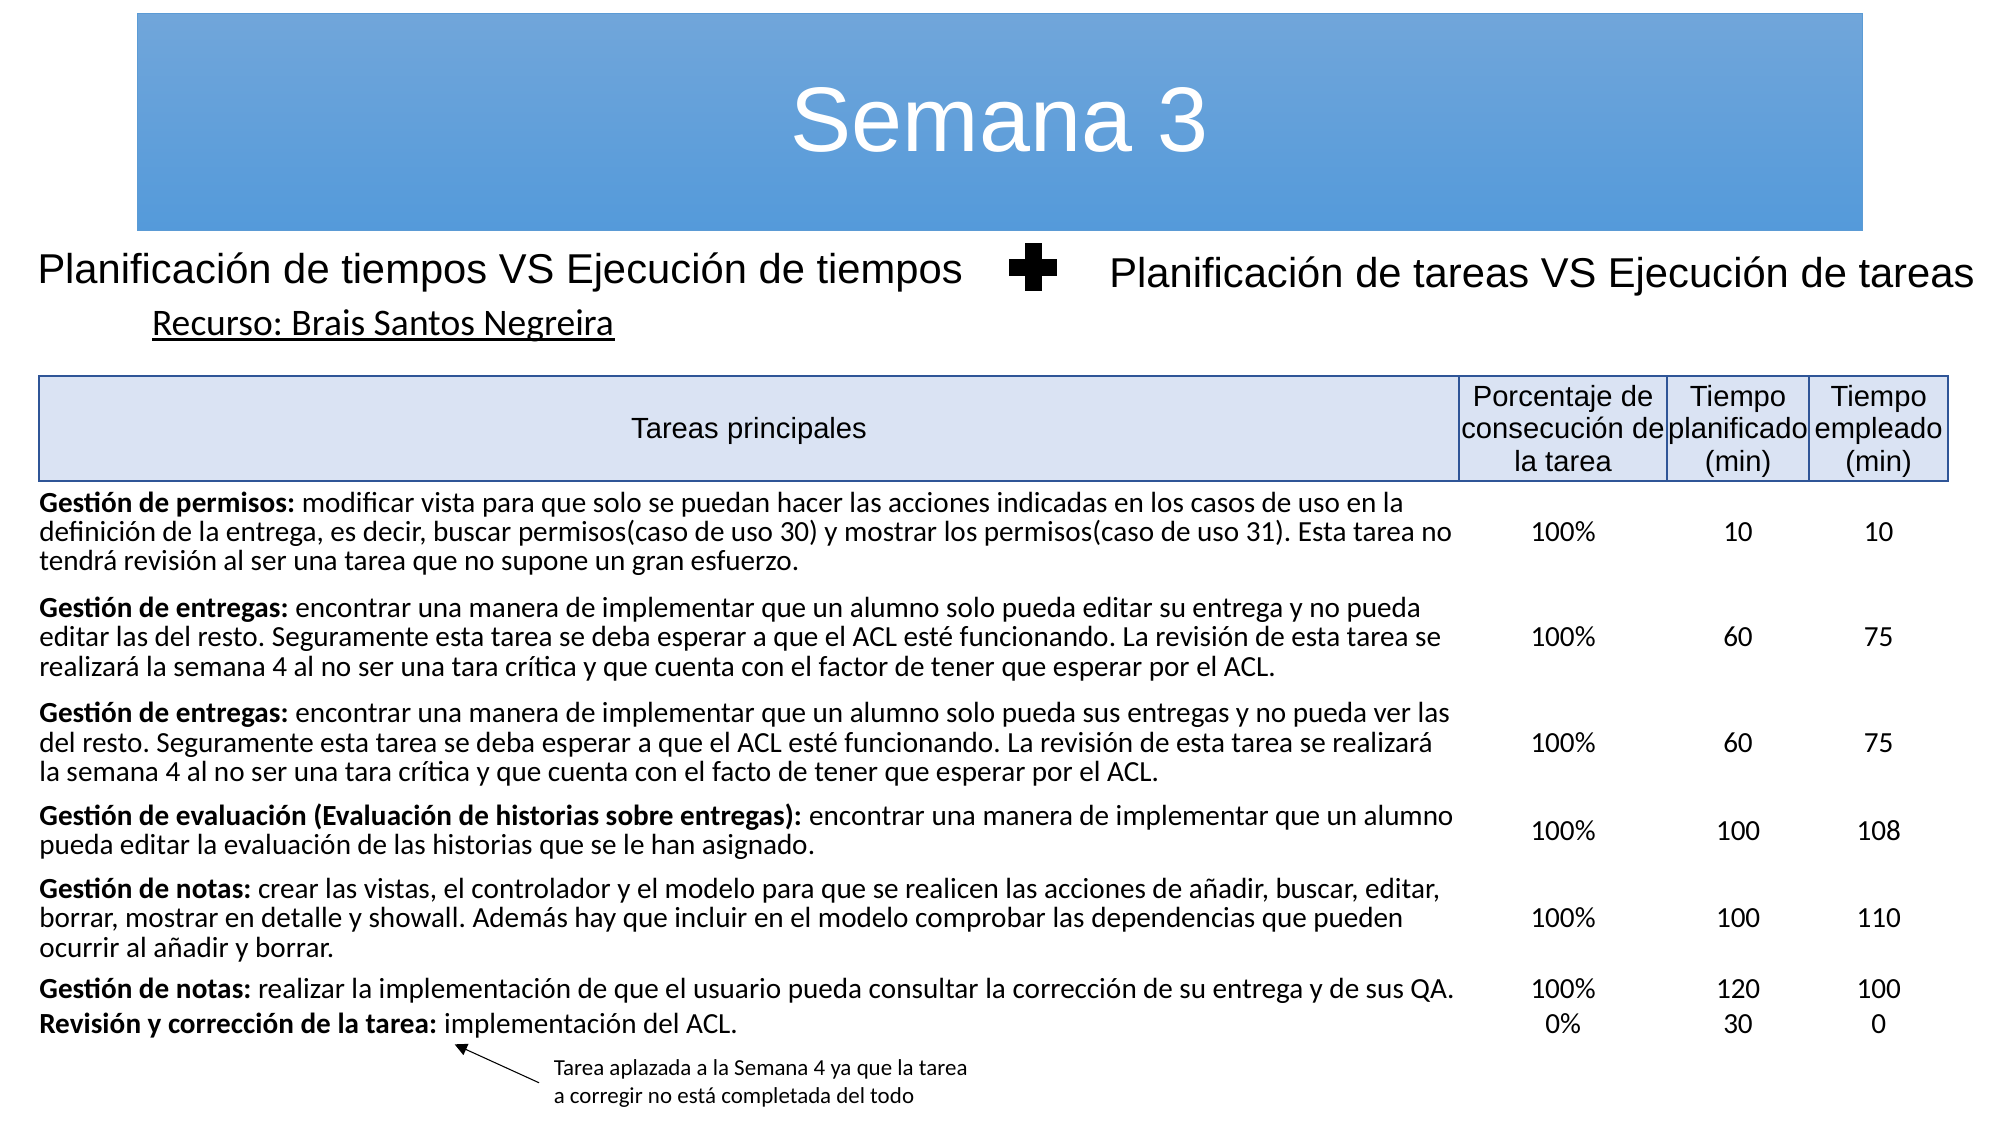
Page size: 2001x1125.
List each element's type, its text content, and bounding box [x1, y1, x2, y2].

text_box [454, 1044, 540, 1083]
table_cell Gestión de evaluación (Evaluación de historias sobre entregas): encontrar una manera de implementar que un alumno pueda editar la evaluación de las historias que se le han asignado. [39, 797, 1459, 868]
table_cell 10 [1809, 482, 1948, 587]
table_cell 100 [1809, 973, 1948, 1008]
table_cell Gestión de entregas: encontrar una manera de implementar que un alumno solo pueda editar su entrega y no pueda editar las del resto. Seguramente esta tarea se deba esperar a que el ACL esté funcionando. La revisión de esta tarea se realizará la semana 4 al no ser una tara crítica y que cuenta con el factor de tener que esperar por el ACL. [39, 587, 1459, 692]
table_cell 60 [1667, 692, 1809, 797]
table_cell 100% [1459, 692, 1667, 797]
text_box Tarea aplazada a la Semana 4 ya que la tarea a corregir no está completada del todo [539, 1045, 994, 1115]
table_cell 108 [1809, 797, 1948, 868]
table_cell Gestión de permisos: modificar vista para que solo se puedan hacer las acciones indicadas en los casos de uso en la definición de la entrega, es decir, buscar permisos(caso de uso 30) y mostrar los permisos(caso de uso 31). Esta tarea no tendrá revisión al ser una tarea que no supone un gran esfuerzo. [39, 482, 1459, 587]
table_header Porcentaje de consecución de la tarea [1460, 377, 1666, 480]
table_cell 100 [1667, 868, 1809, 973]
table_header Tareas principales [40, 377, 1458, 480]
table_cell Gestión de entregas: encontrar una manera de implementar que un alumno solo pueda sus entregas y no pueda ver las del resto. Seguramente esta tarea se deba esperar a que el ACL esté funcionando. La revisión de esta tarea se realizará la semana 4 al no ser una tara crítica y que cuenta con el facto de tener que esperar por el ACL. [39, 692, 1459, 797]
text_box Planificación de tareas VS Ejecución de tareas [1094, 238, 2000, 304]
table_cell 75 [1809, 692, 1948, 797]
table_header Tiempo empleado (min) [1810, 377, 1947, 480]
text_box Recurso: Brais Santos Negreira [137, 299, 689, 351]
table_cell 60 [1667, 587, 1809, 692]
table_cell 0 [1809, 1008, 1948, 1044]
table_cell 120 [1667, 973, 1809, 1008]
table_cell 75 [1809, 587, 1948, 692]
table_cell 100 [1667, 797, 1809, 868]
table_cell Gestión de notas: crear las vistas, el controlador y el modelo para que se realicen las acciones de añadir, buscar, editar, borrar, mostrar en detalle y showall. Además hay que incluir en el modelo comprobar las dependencias que pueden ocurrir al añadir y borrar. [39, 868, 1459, 973]
table_cell 30 [1667, 1008, 1809, 1044]
table_cell Revisión y corrección de la tarea: implementación del ACL. [39, 1008, 1459, 1044]
table_cell 100% [1459, 797, 1667, 868]
text_box [1009, 243, 1057, 291]
text_box Planificación de tiempos VS Ejecución de tiempos [22, 234, 994, 299]
table_cell Gestión de notas: realizar la implementación de que el usuario pueda consultar la corrección de su entrega y de sus QA. [39, 973, 1459, 1008]
table_cell 100% [1459, 973, 1667, 1008]
table_cell 100% [1459, 868, 1667, 973]
table_cell 0% [1459, 1008, 1667, 1044]
table_cell 110 [1809, 868, 1948, 973]
title Semana 3 [137, 13, 1863, 231]
table_cell 100% [1459, 482, 1667, 587]
table_cell 100% [1459, 587, 1667, 692]
table_header Tiempo planificado (min) [1668, 377, 1808, 480]
table_cell 10 [1667, 482, 1809, 587]
